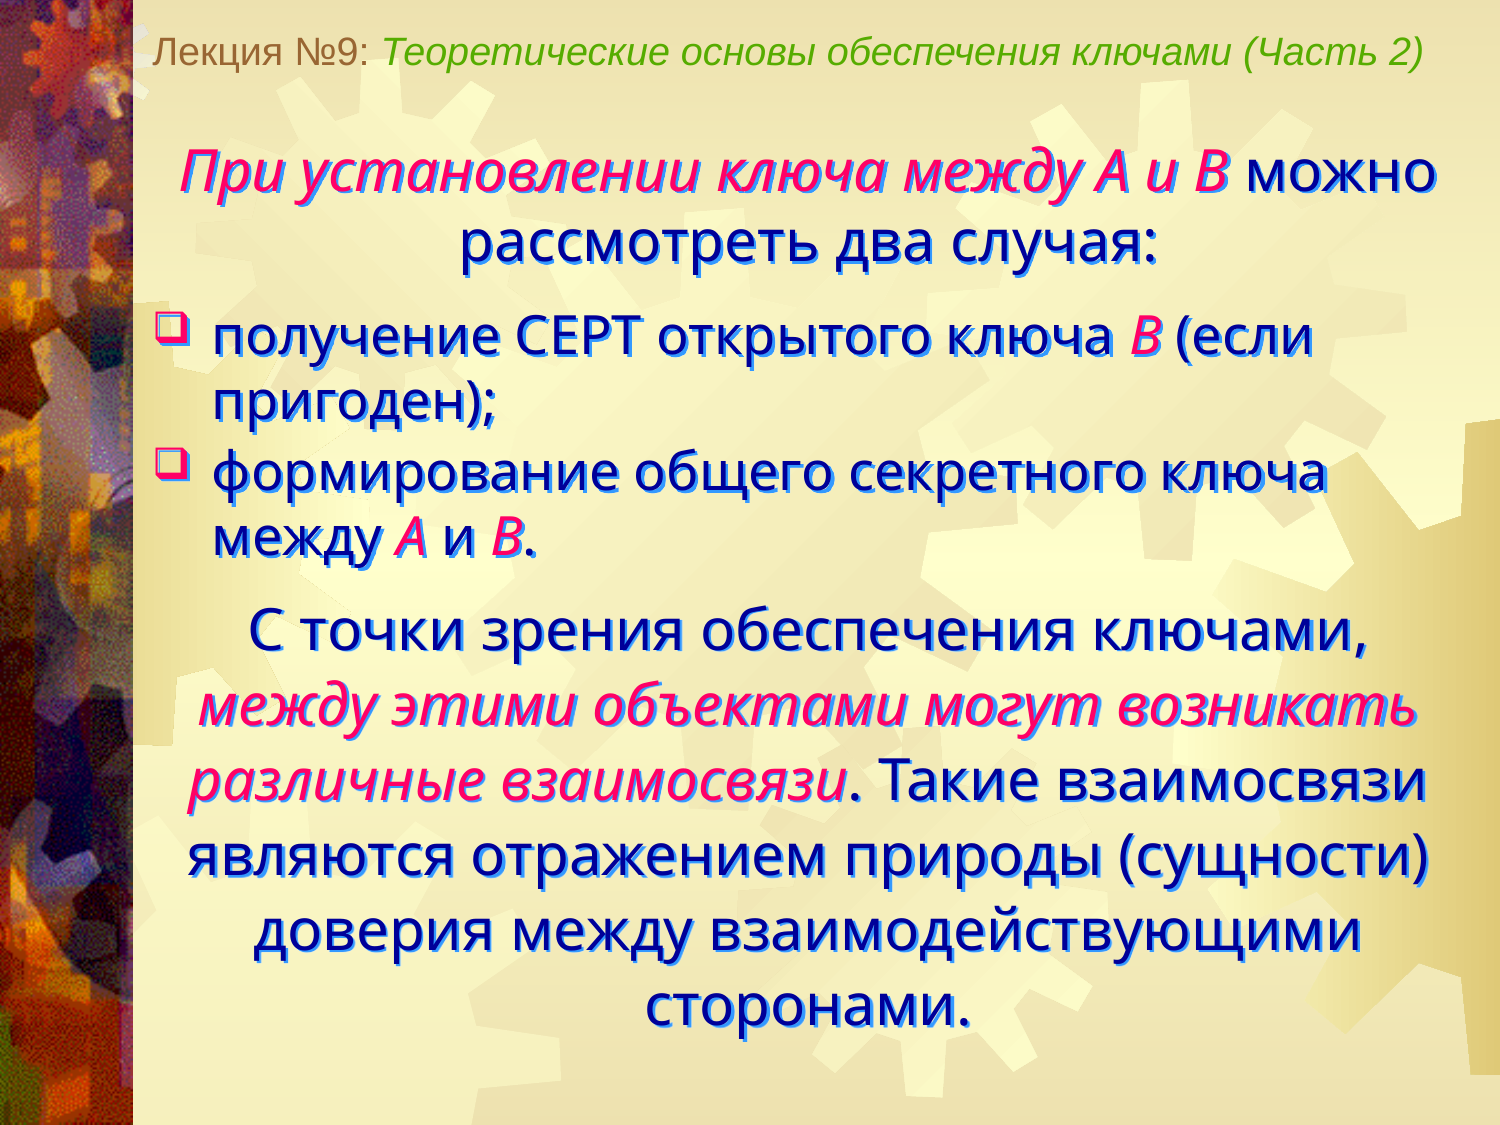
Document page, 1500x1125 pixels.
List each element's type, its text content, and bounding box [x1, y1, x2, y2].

text_box получение СЕРТ открытого ключа В (если пригоден); формирование общего секретного ключа между А и В. [152, 301, 1465, 566]
picture [0, 0, 133, 1125]
text_box При установлении ключа между А и В можно рассмотреть два случая: [152, 132, 1465, 273]
text_box С точки зрения обеспечения ключами, между этими объектами могут возникать различные взаимосвязи. Такие взаимосвязи являются отражением природы (сущности) доверия между взаимодействующими сторонами. [152, 586, 1465, 1037]
text_box Лекция №9: Теоретические основы обеспечения ключами (Часть 2) [130, 31, 1500, 74]
